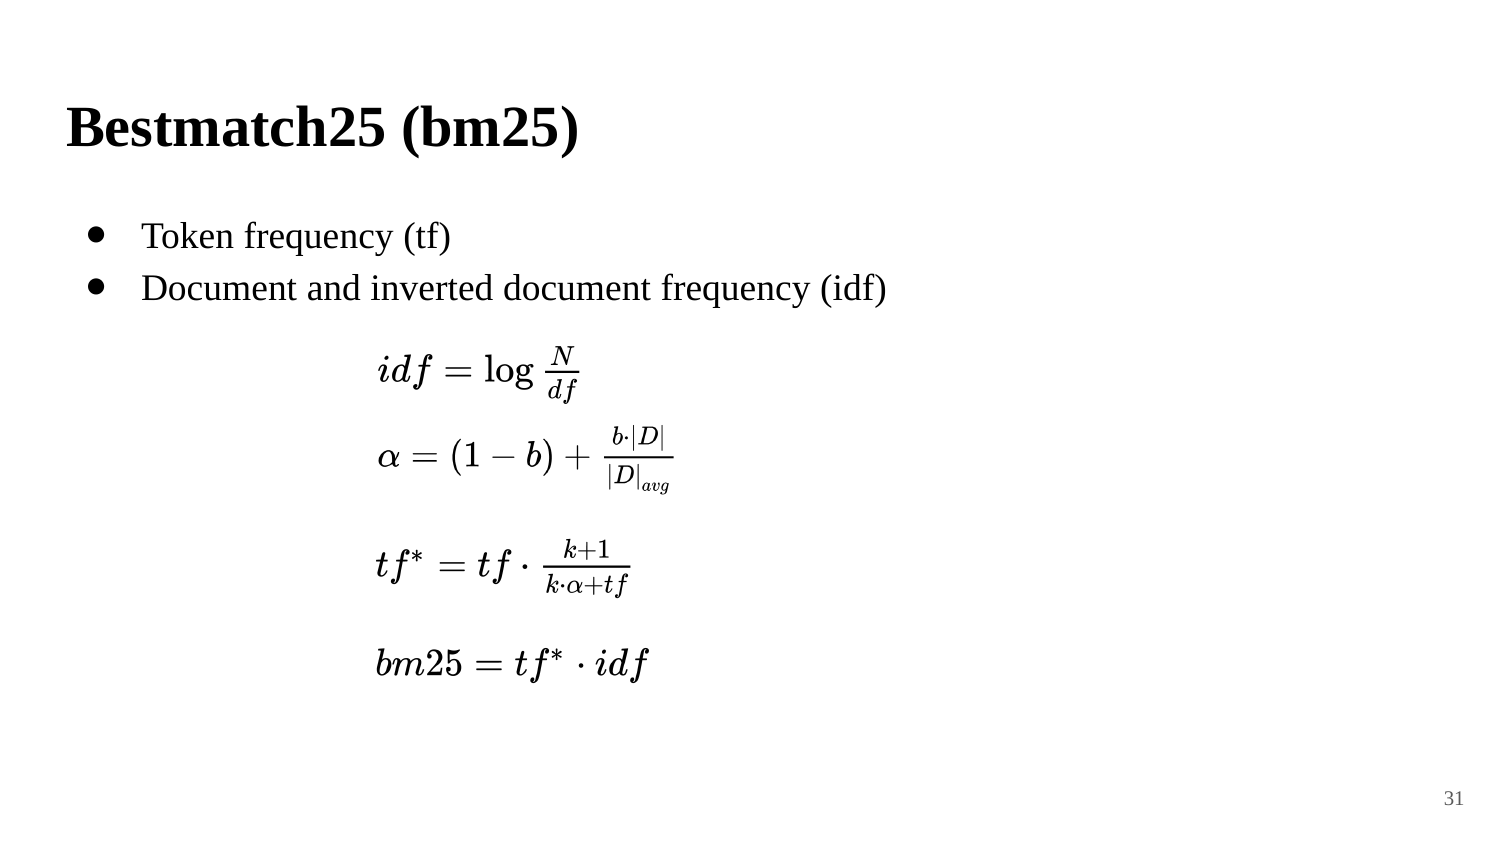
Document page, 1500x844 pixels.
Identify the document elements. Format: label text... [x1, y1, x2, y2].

picture [377, 343, 585, 409]
list Token frequency (tf) Document and inverted document frequency (idf) [51, 189, 1449, 750]
slide_number ‹#› [1389, 764, 1480, 830]
picture [377, 421, 678, 498]
picture [375, 536, 636, 602]
title Bestmatch25 (bm25) [51, 72, 1449, 167]
picture [375, 644, 649, 688]
